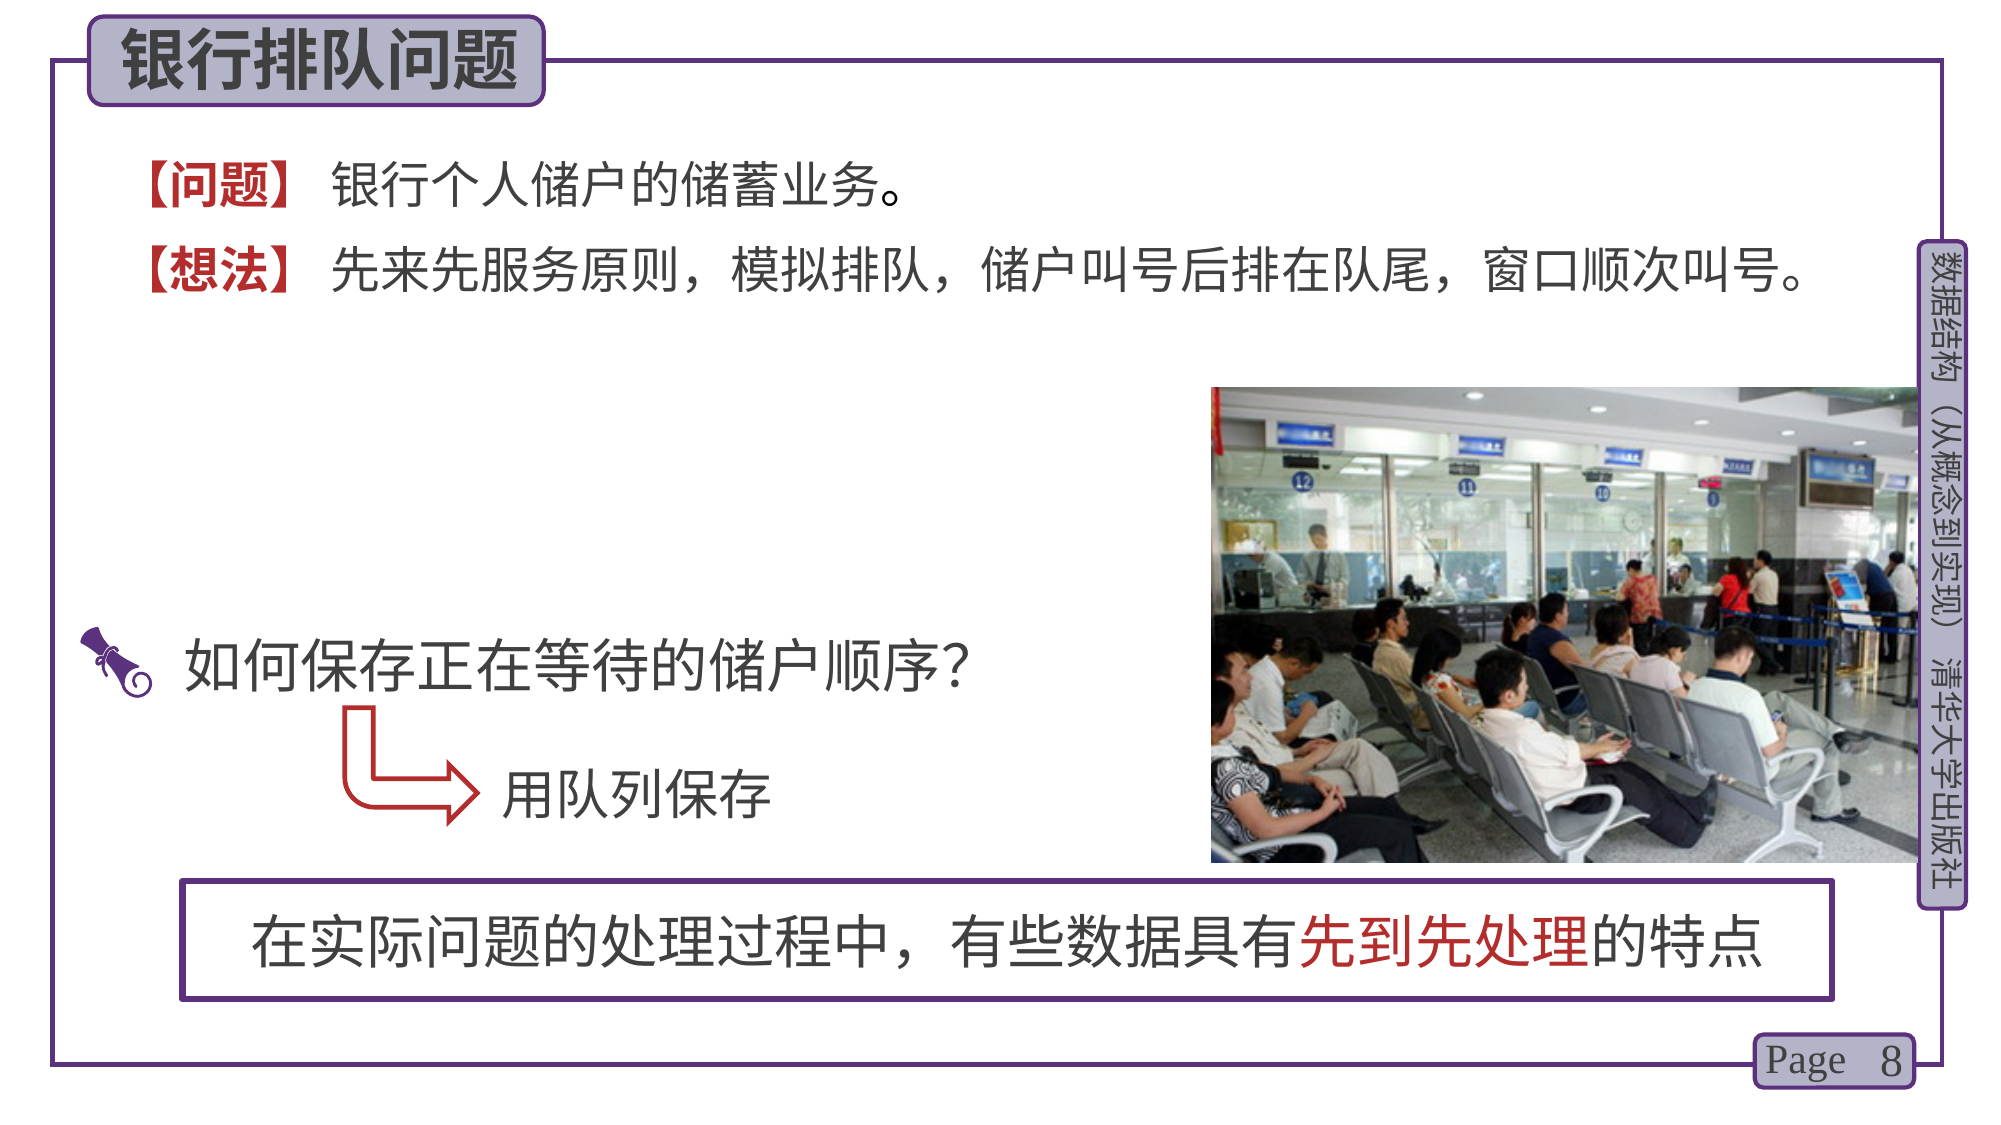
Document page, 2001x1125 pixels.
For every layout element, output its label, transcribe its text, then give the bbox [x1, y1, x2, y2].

text_box 在实际问题的处理过程中，有些数据具有先到先处理的特点 [182, 881, 1833, 1000]
text_box 银行排队问题 [104, 10, 553, 105]
text_box 【问题】 银行个人储户的储蓄业务。 [104, 145, 1818, 221]
picture [1211, 387, 1918, 863]
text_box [79, 621, 1060, 708]
text_box 【想法】 先来先服务原则，模拟排队，储户叫号后排在队尾，窗口顺次叫号。 [104, 228, 1923, 306]
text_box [344, 707, 1211, 834]
text_box [87, 15, 535, 107]
